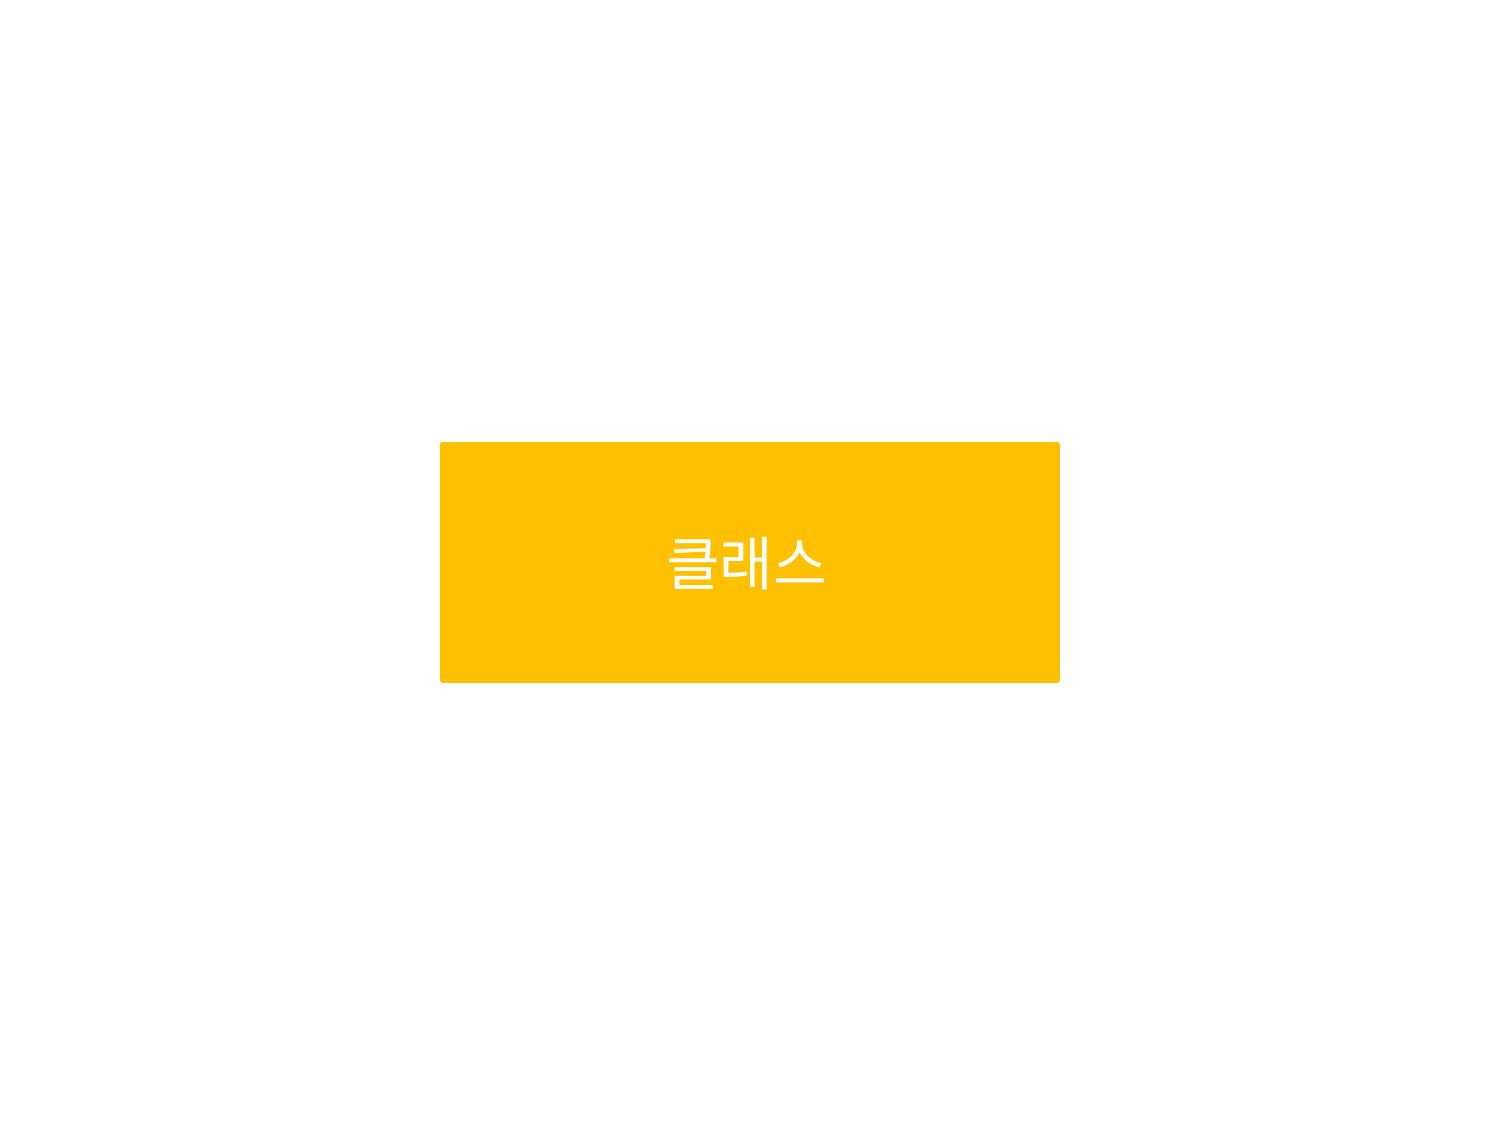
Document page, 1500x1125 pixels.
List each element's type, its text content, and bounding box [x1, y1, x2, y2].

title 클래스 [421, 519, 1072, 606]
